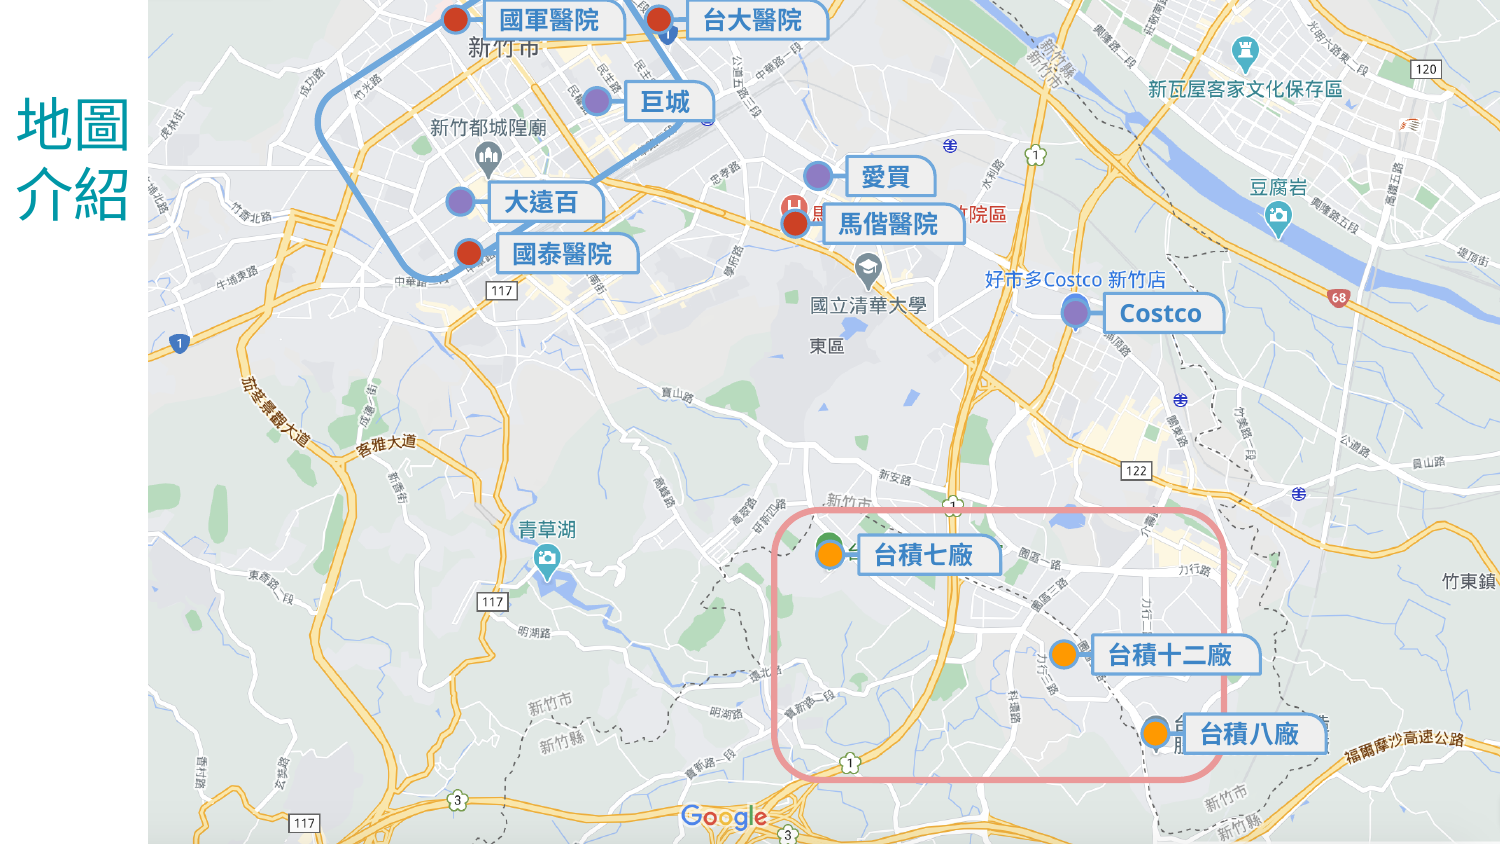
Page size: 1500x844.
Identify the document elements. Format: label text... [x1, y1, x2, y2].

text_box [804, 156, 936, 196]
picture [148, 0, 1500, 844]
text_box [645, 0, 829, 40]
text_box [816, 534, 1001, 575]
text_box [1141, 713, 1327, 754]
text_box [455, 233, 639, 273]
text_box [1061, 293, 1225, 333]
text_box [583, 81, 715, 121]
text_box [781, 203, 965, 244]
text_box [446, 181, 604, 222]
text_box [441, 0, 626, 40]
title 地圖 介紹 [0, 72, 142, 259]
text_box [1050, 634, 1261, 675]
